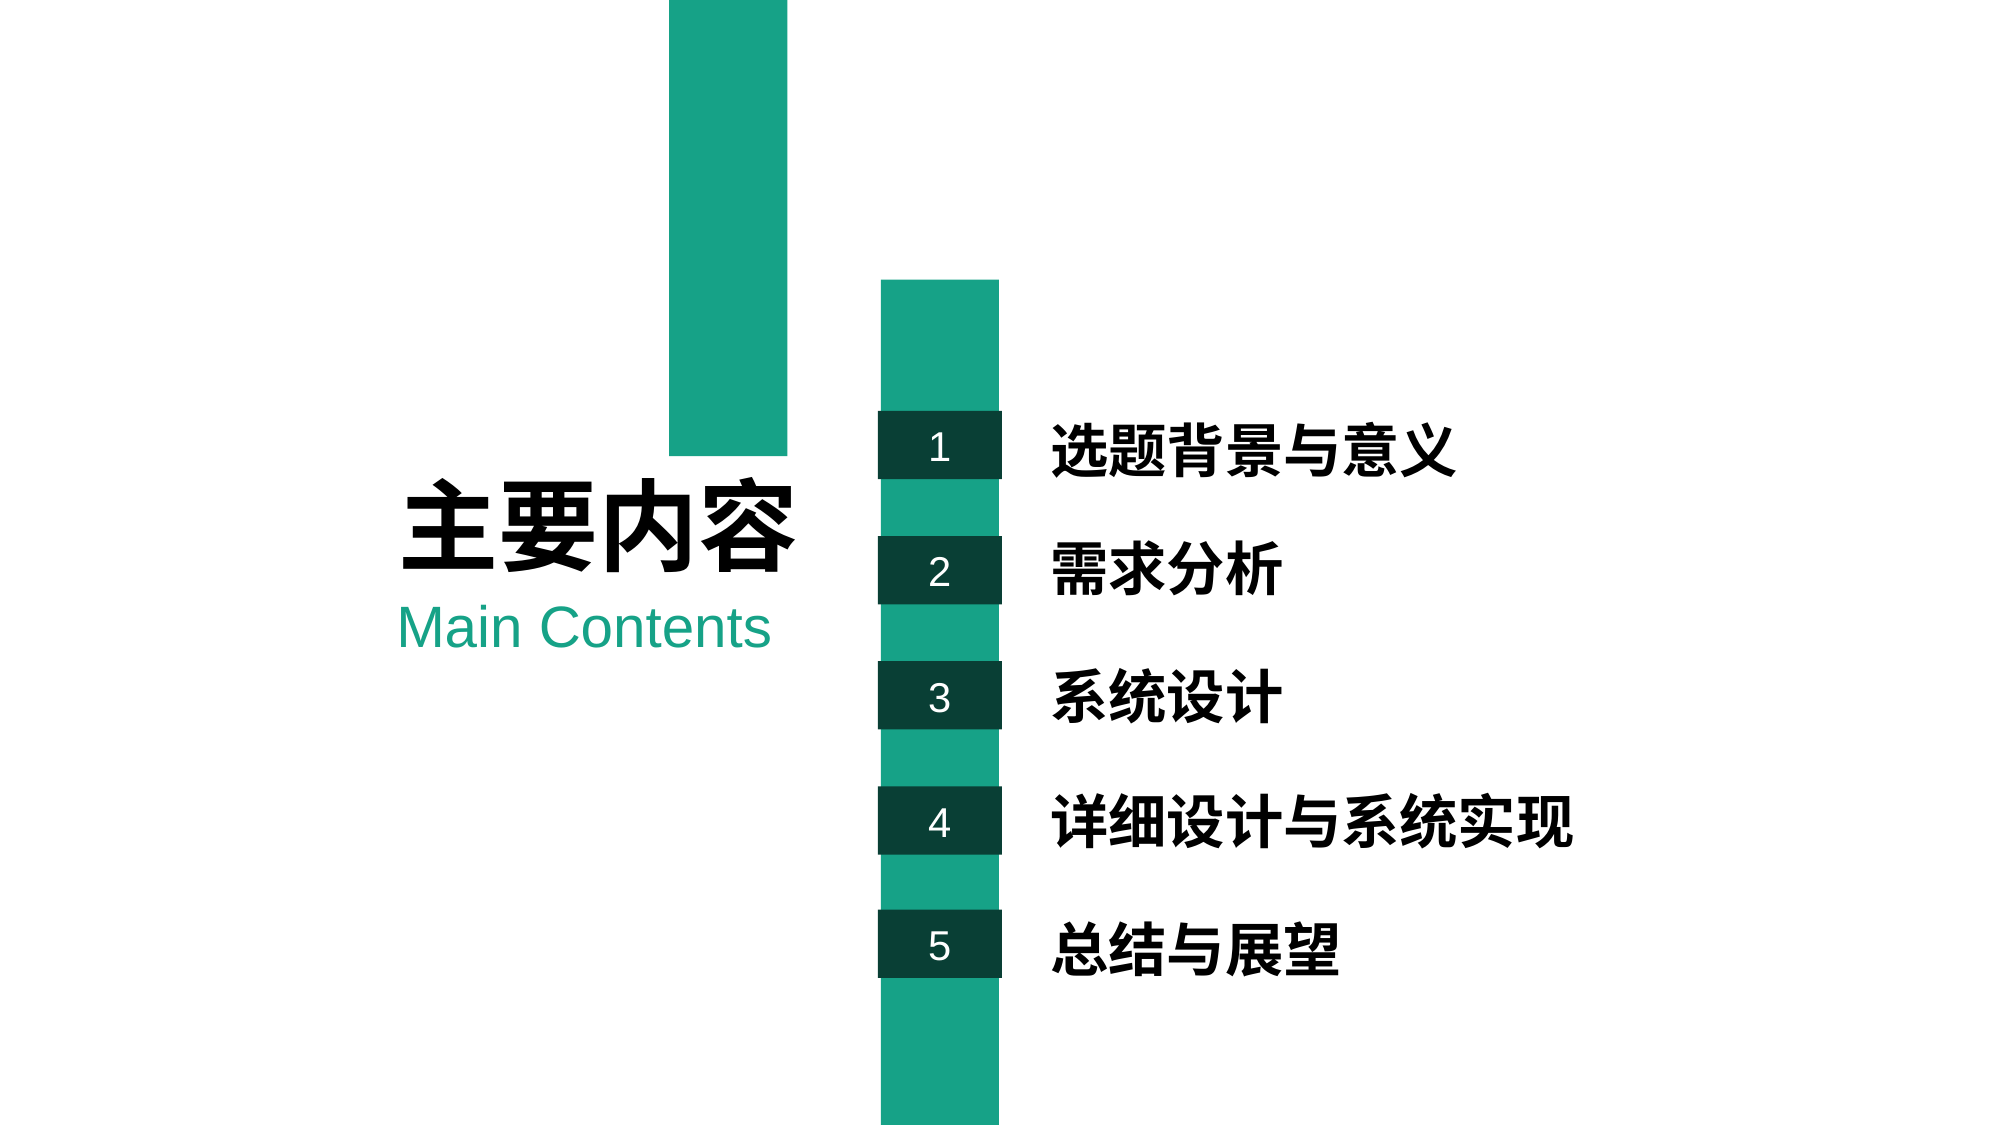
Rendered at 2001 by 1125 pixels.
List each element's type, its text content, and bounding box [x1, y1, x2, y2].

text_box [880, 730, 1000, 785]
text_box 主要内容 [365, 456, 831, 592]
text_box 详细设计与系统实现 [1035, 777, 1705, 863]
text_box Main Contents [277, 581, 788, 667]
text_box 5 [877, 909, 1003, 979]
text_box [880, 480, 1000, 535]
text_box [880, 979, 1000, 1125]
text_box 选题背景与意义 [1035, 407, 1526, 492]
text_box 需求分析 [1035, 525, 1526, 610]
text_box 3 [877, 660, 1003, 730]
text_box [668, 0, 788, 456]
text_box 4 [877, 785, 1003, 856]
text_box 2 [877, 535, 1003, 605]
text_box [880, 605, 1000, 660]
text_box [880, 856, 1000, 909]
text_box [880, 278, 1000, 410]
text_box 1 [877, 410, 1003, 480]
text_box 系统设计 [1035, 652, 1526, 738]
text_box 总结与展望 [1035, 905, 1526, 991]
